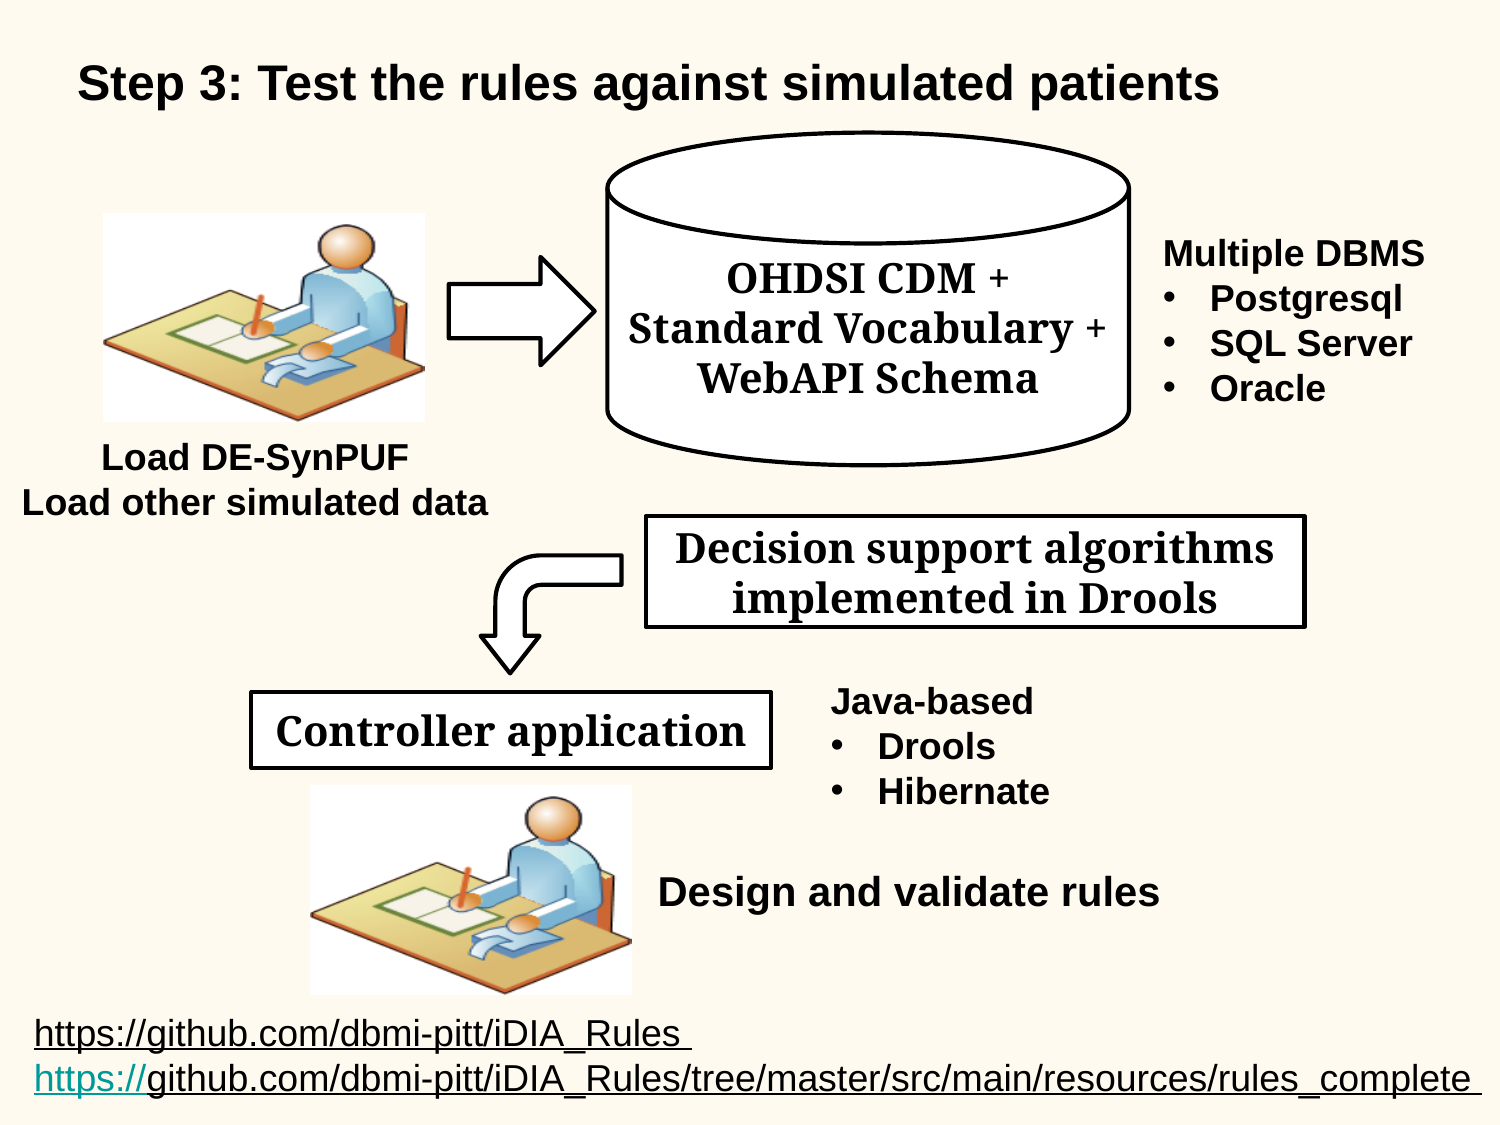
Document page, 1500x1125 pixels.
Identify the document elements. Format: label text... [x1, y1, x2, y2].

text_box Controller application [249, 690, 773, 770]
picture [310, 785, 632, 995]
text_box Load DE-SynPUF Load other simulated data [6, 425, 504, 531]
text_box Java-based Drools Hibernate [815, 669, 1066, 820]
text_box OHDSI CDM + Standard Vocabulary + WebAPI Schema [605, 130, 1132, 468]
text_box Decision support algorithms implemented in Drools [644, 514, 1307, 629]
picture [103, 212, 426, 423]
text_box Multiple DBMS Postgresql SQL Server Oracle [1148, 221, 1441, 417]
text_box [446, 254, 597, 368]
text_box Step 3: Test the rules against simulated patients [62, 42, 1490, 118]
text_box https://github.com/dbmi-pitt/iDIA_Rules https://github.com/dbmi-pitt/iDIA_Rules/tree/master/src/main/resources/rules_complete [0, 1001, 1500, 1106]
text_box [478, 553, 624, 676]
text_box Design and validate rules [642, 857, 1176, 922]
